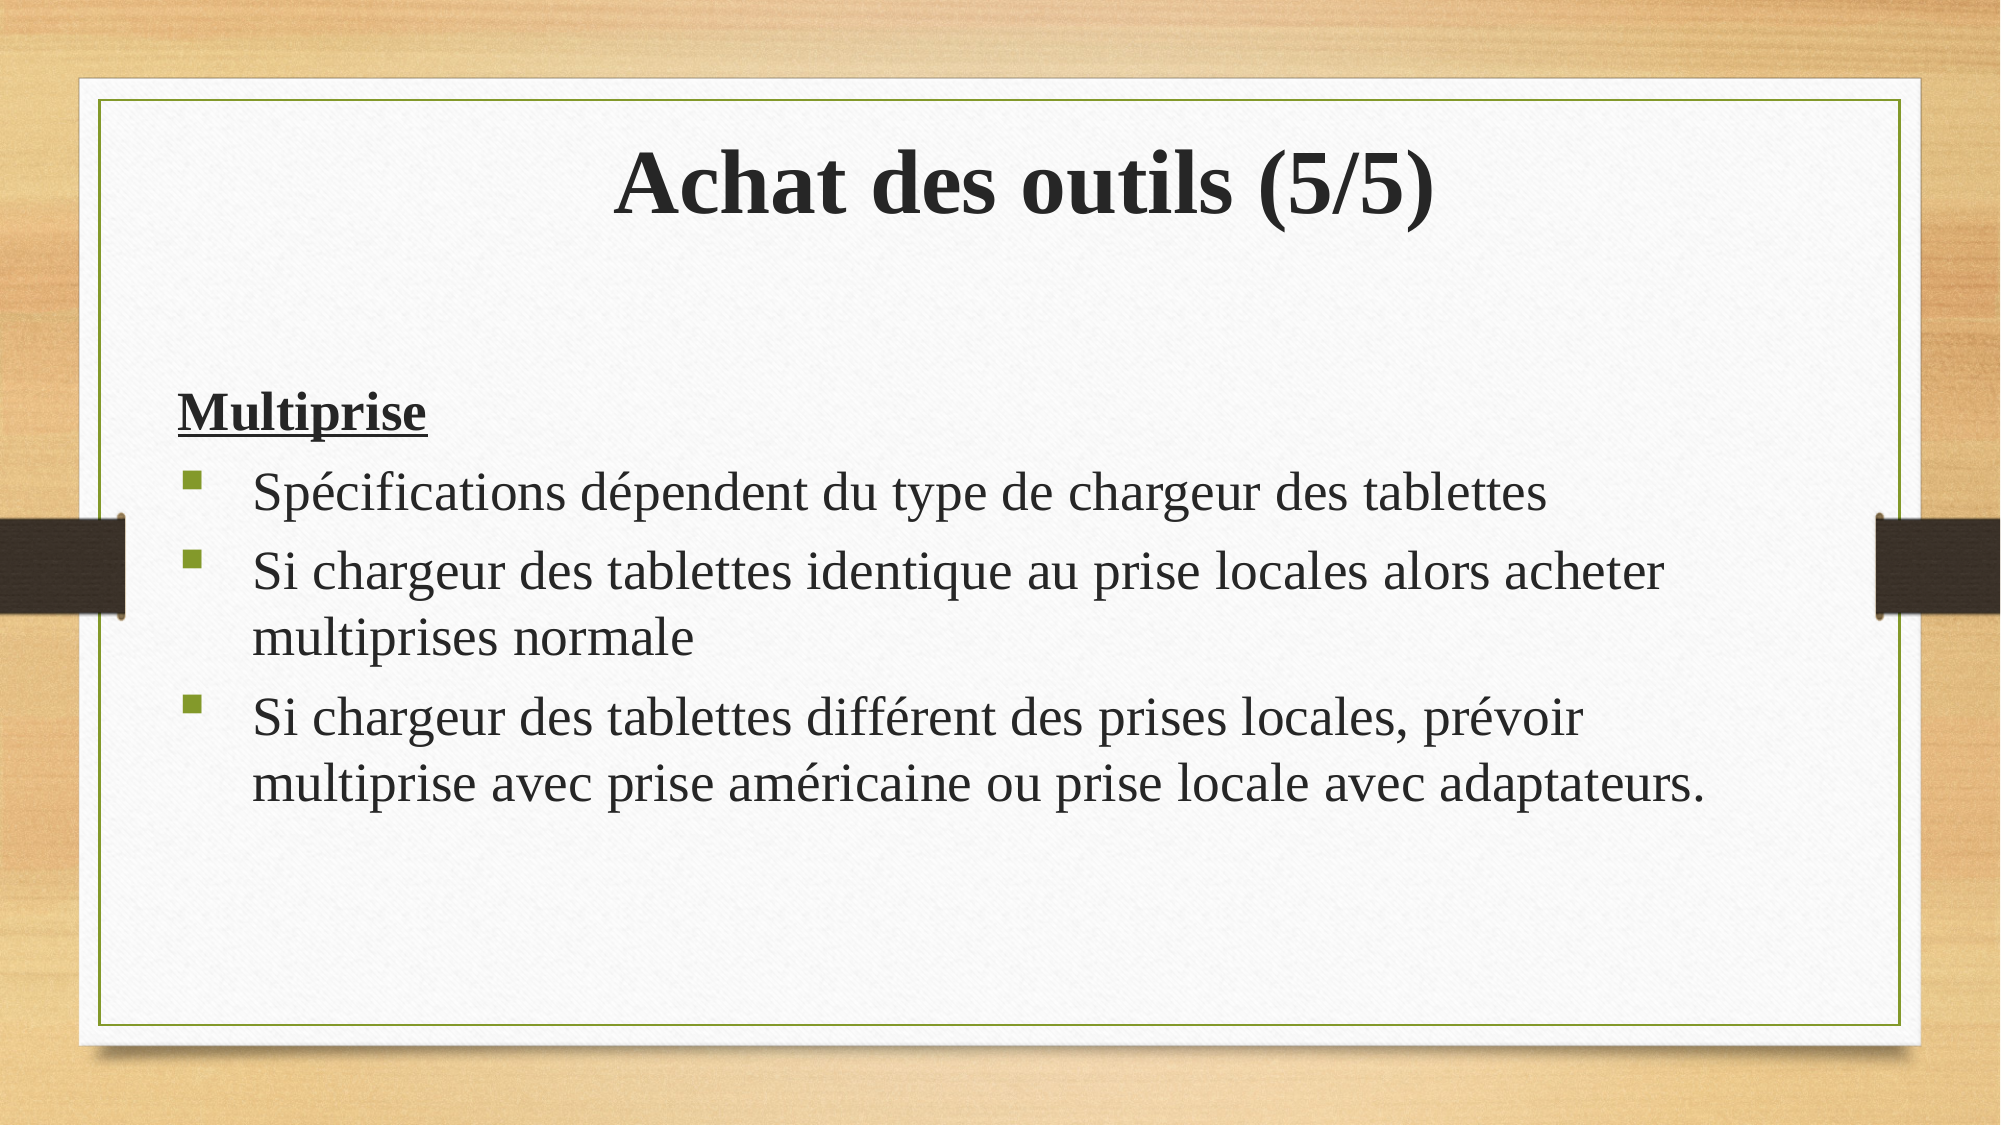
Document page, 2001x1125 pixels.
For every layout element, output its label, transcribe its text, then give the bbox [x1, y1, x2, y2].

picture [0, 0, 2001, 1125]
list Multiprise Spécifications dépendent du type de chargeur des tablettes Si chargeur des tablettes identique au prise locales alors acheter multiprises normale Si chargeur des tablettes différent des prises locales, prévoir multiprise avec prise américaine ou prise locale avec adaptateurs. [157, 355, 1843, 847]
title Achat des outils (5/5) [99, 101, 1900, 253]
